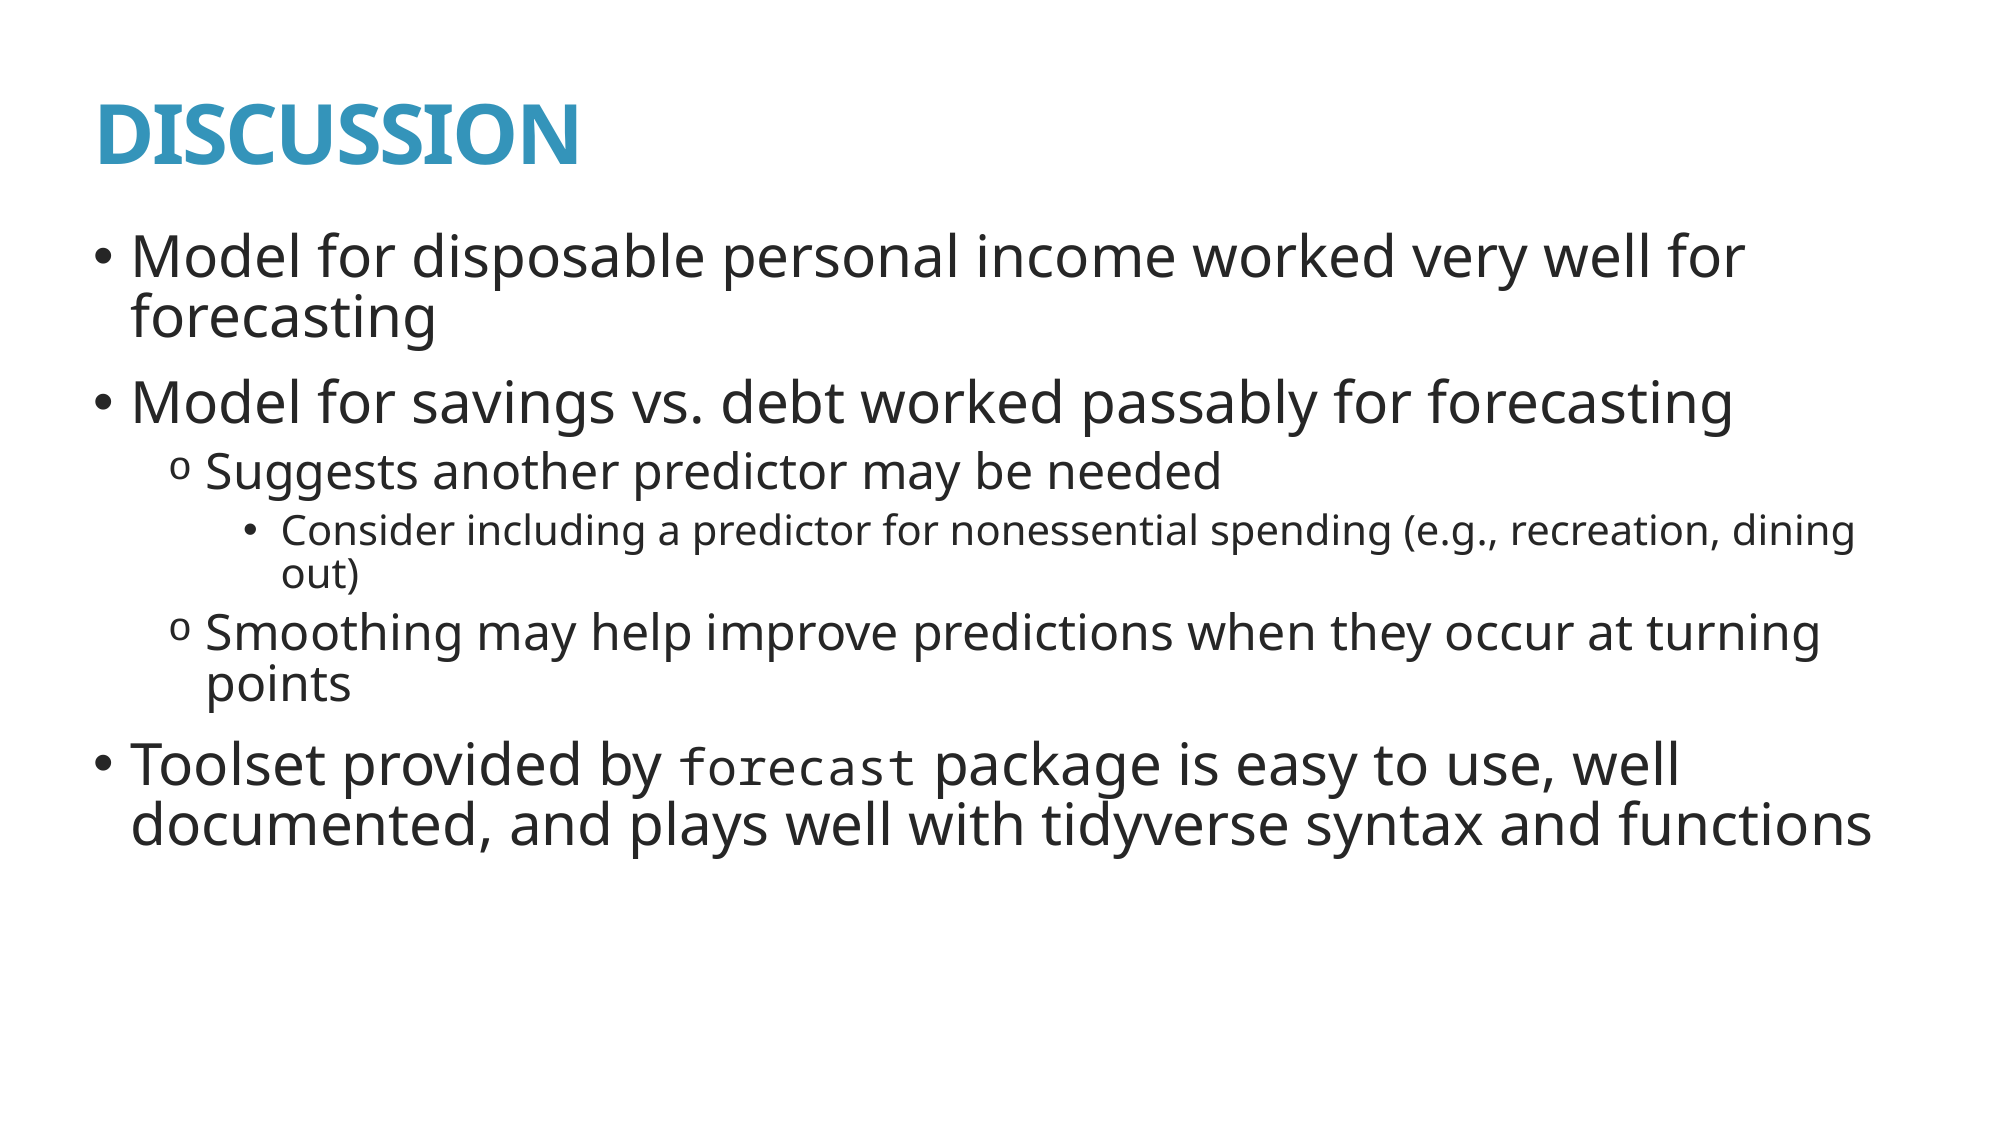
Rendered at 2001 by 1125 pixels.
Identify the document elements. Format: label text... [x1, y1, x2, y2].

list Model for disposable personal income worked very well for forecasting Model for savings vs. debt worked passably for forecasting Suggests another predictor may be needed Consider including a predictor for nonessential spending (e.g., recreation, dining out) Smoothing may help improve predictions when they occur at turning points Toolset provided by forecast package is easy to use, well documented, and plays well with tidyverse syntax and functions [78, 222, 1918, 1029]
title DISCUSSION [78, 67, 1918, 212]
